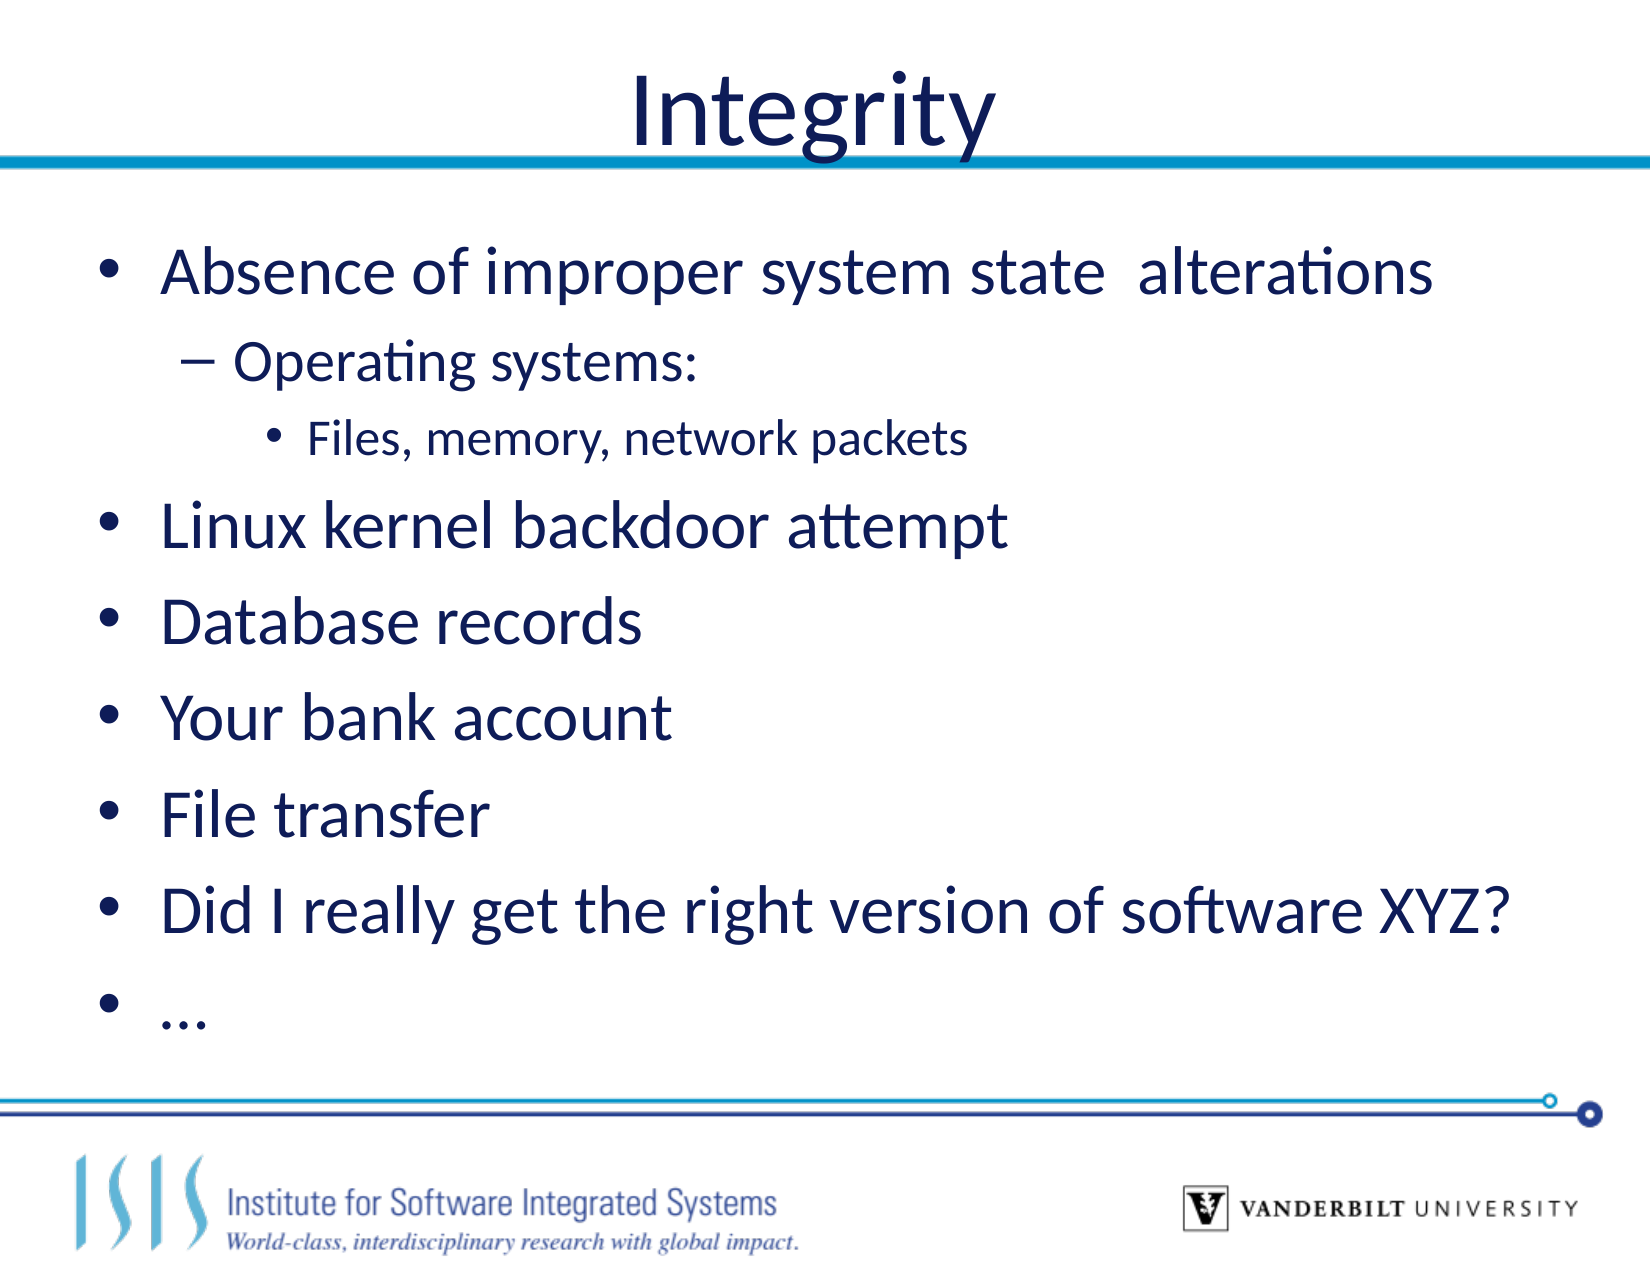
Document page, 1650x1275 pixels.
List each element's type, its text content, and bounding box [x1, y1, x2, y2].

title Integrity [82, 29, 1568, 176]
list Absence of improper system state alterations Operating systems: Files, memory, network packets Linux kernel backdoor attempt Database records Your bank account File transfer Did I really get the right version of software XYZ? … [82, 218, 1568, 1061]
